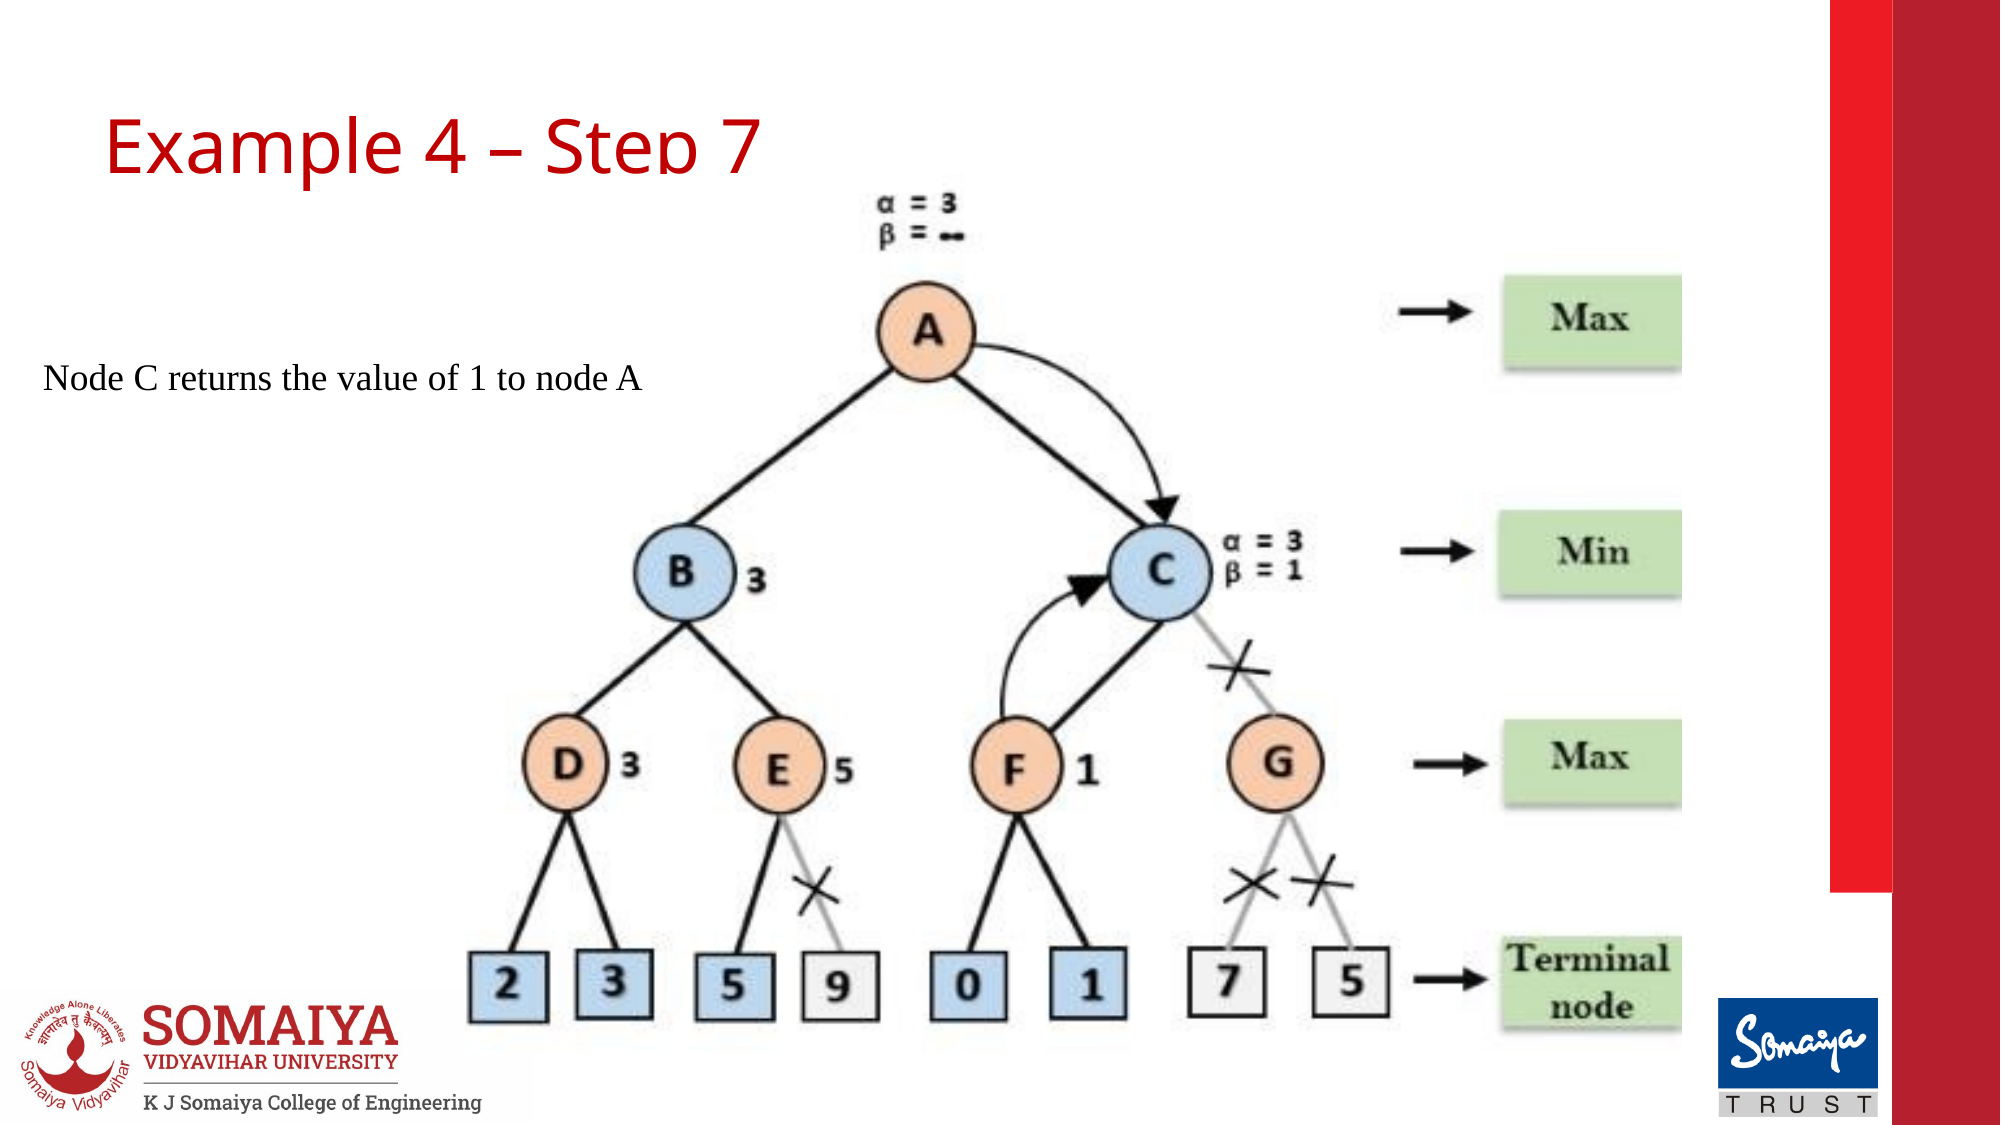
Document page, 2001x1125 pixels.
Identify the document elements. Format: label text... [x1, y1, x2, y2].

title Example 4 – Step 7 [88, 59, 1814, 239]
picture [1830, 0, 2000, 1125]
picture [0, 174, 1682, 1124]
picture [1718, 998, 1878, 1117]
text_box Node C returns the value of 1 to node A [28, 345, 465, 406]
